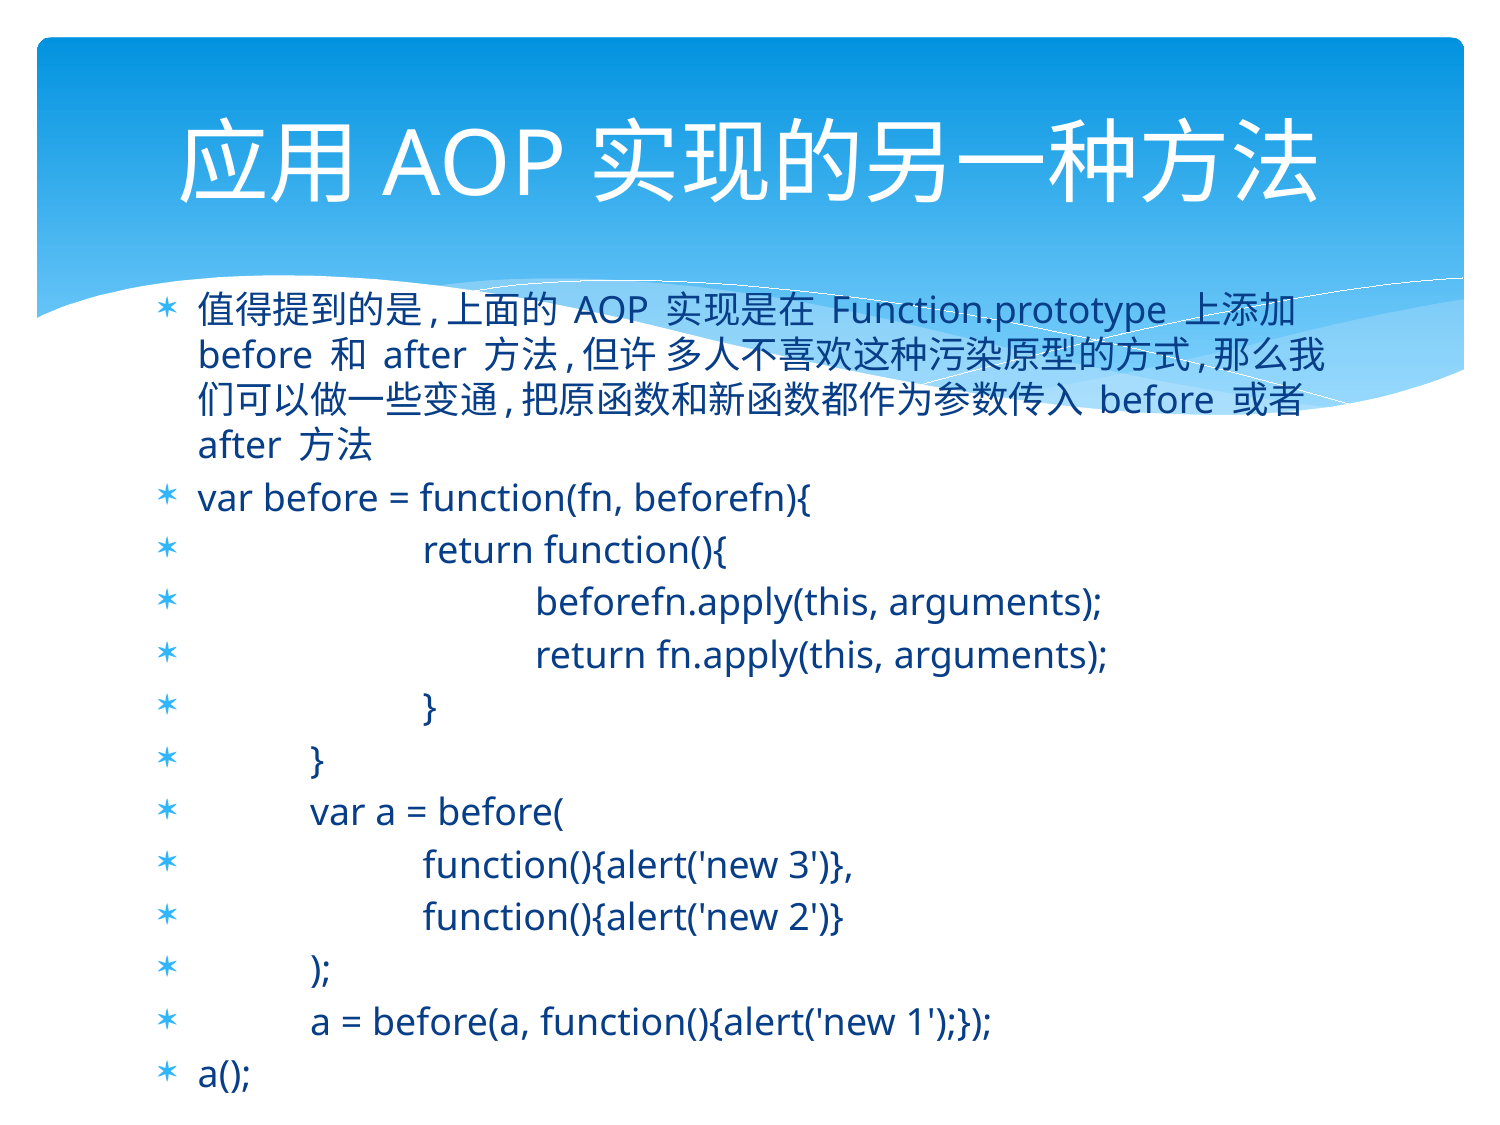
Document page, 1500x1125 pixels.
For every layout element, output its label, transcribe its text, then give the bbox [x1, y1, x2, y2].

title 应用AOP实现的另一种方法 [75, 55, 1425, 261]
list 值得提到的是,上面的 AOP 实现是在 Function.prototype 上添加 before 和 after 方法,但许 多人不喜欢这种污染原型的方式,那么我们可以做一些变通,把原函数和新函数都作为参数传入 before 或者 after 方法 var before = function(fn, beforefn){ return function(){ beforefn.apply(this, arguments); return fn.apply(this, arguments); } } var a = before( function(){alert('new 3')}, function(){alert('new 2')} ); a = before(a, function(){alert('new 1');}); a(); [143, 278, 1359, 1103]
